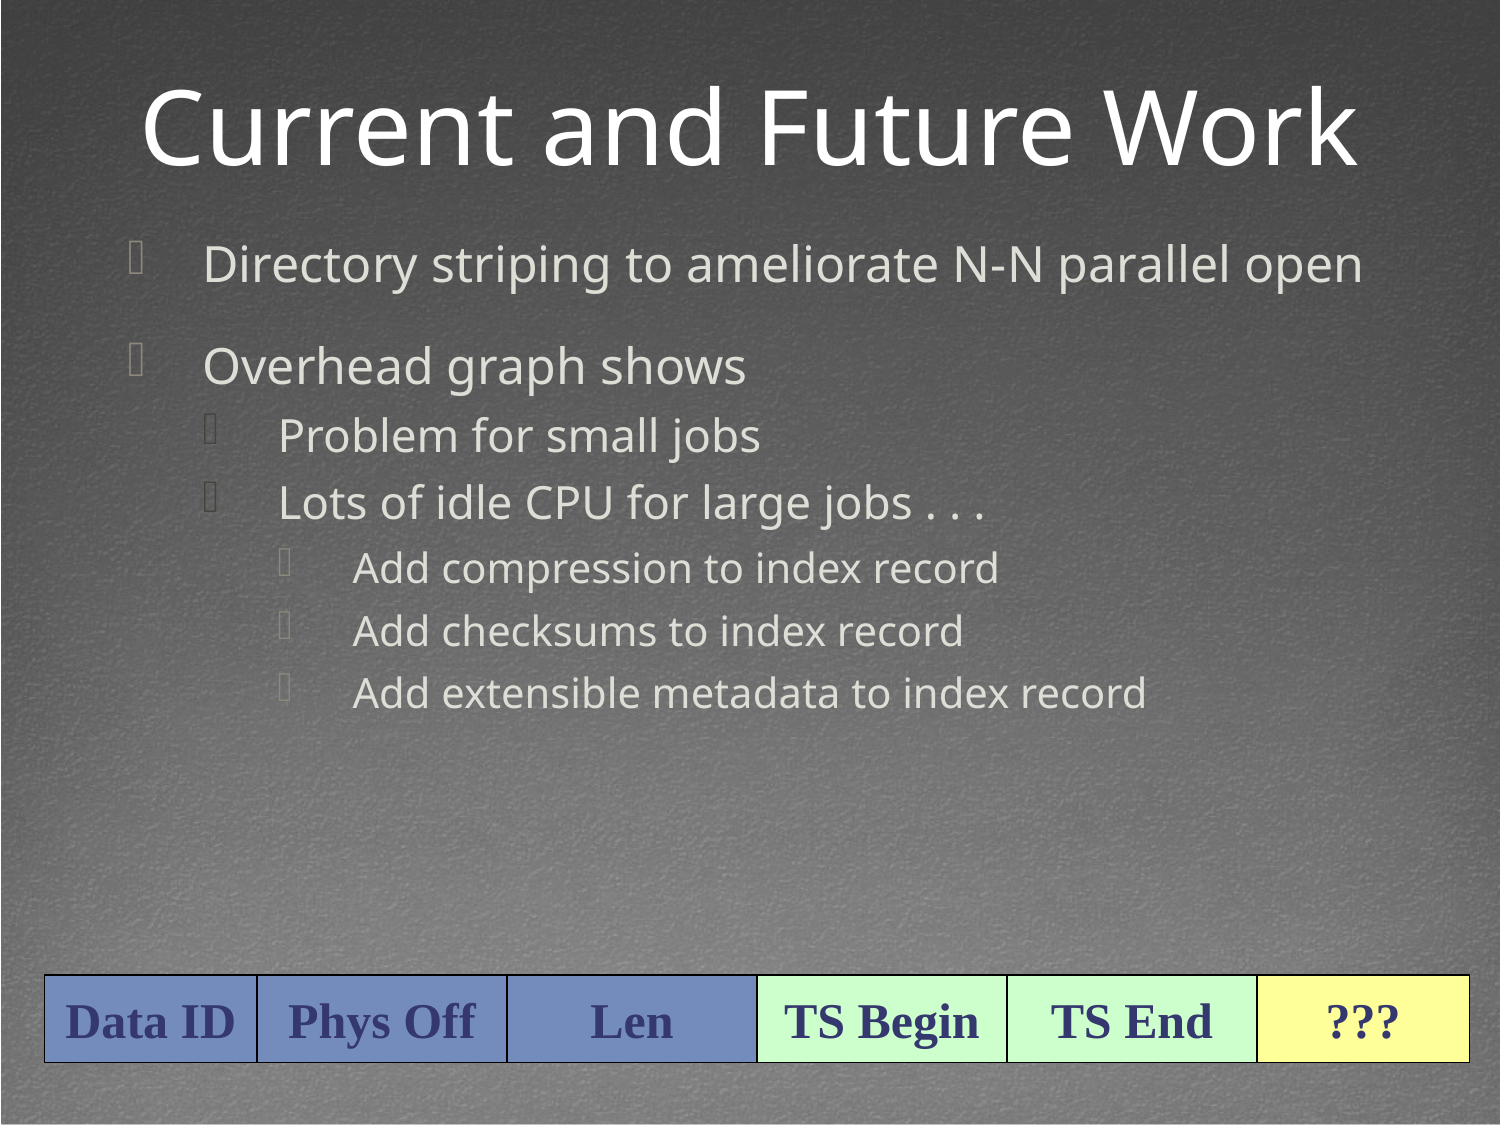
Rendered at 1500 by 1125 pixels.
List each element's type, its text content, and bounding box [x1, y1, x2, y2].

text_box TS Begin [756, 974, 1006, 1063]
list Directory striping to ameliorate N-N parallel open Overhead graph shows Problem for small jobs Lots of idle CPU for large jobs . . . Add compression to index record Add checksums to index record Add extensible metadata to index record [112, 224, 1438, 926]
text_box Data ID [44, 974, 256, 1063]
text_box Len [506, 974, 756, 1063]
text_box ??? [1256, 974, 1470, 1063]
picture [0, 0, 1500, 1125]
text_box TS End [1006, 974, 1256, 1063]
title Current and Future Work [112, 10, 1388, 224]
text_box Phys Off [256, 974, 506, 1063]
